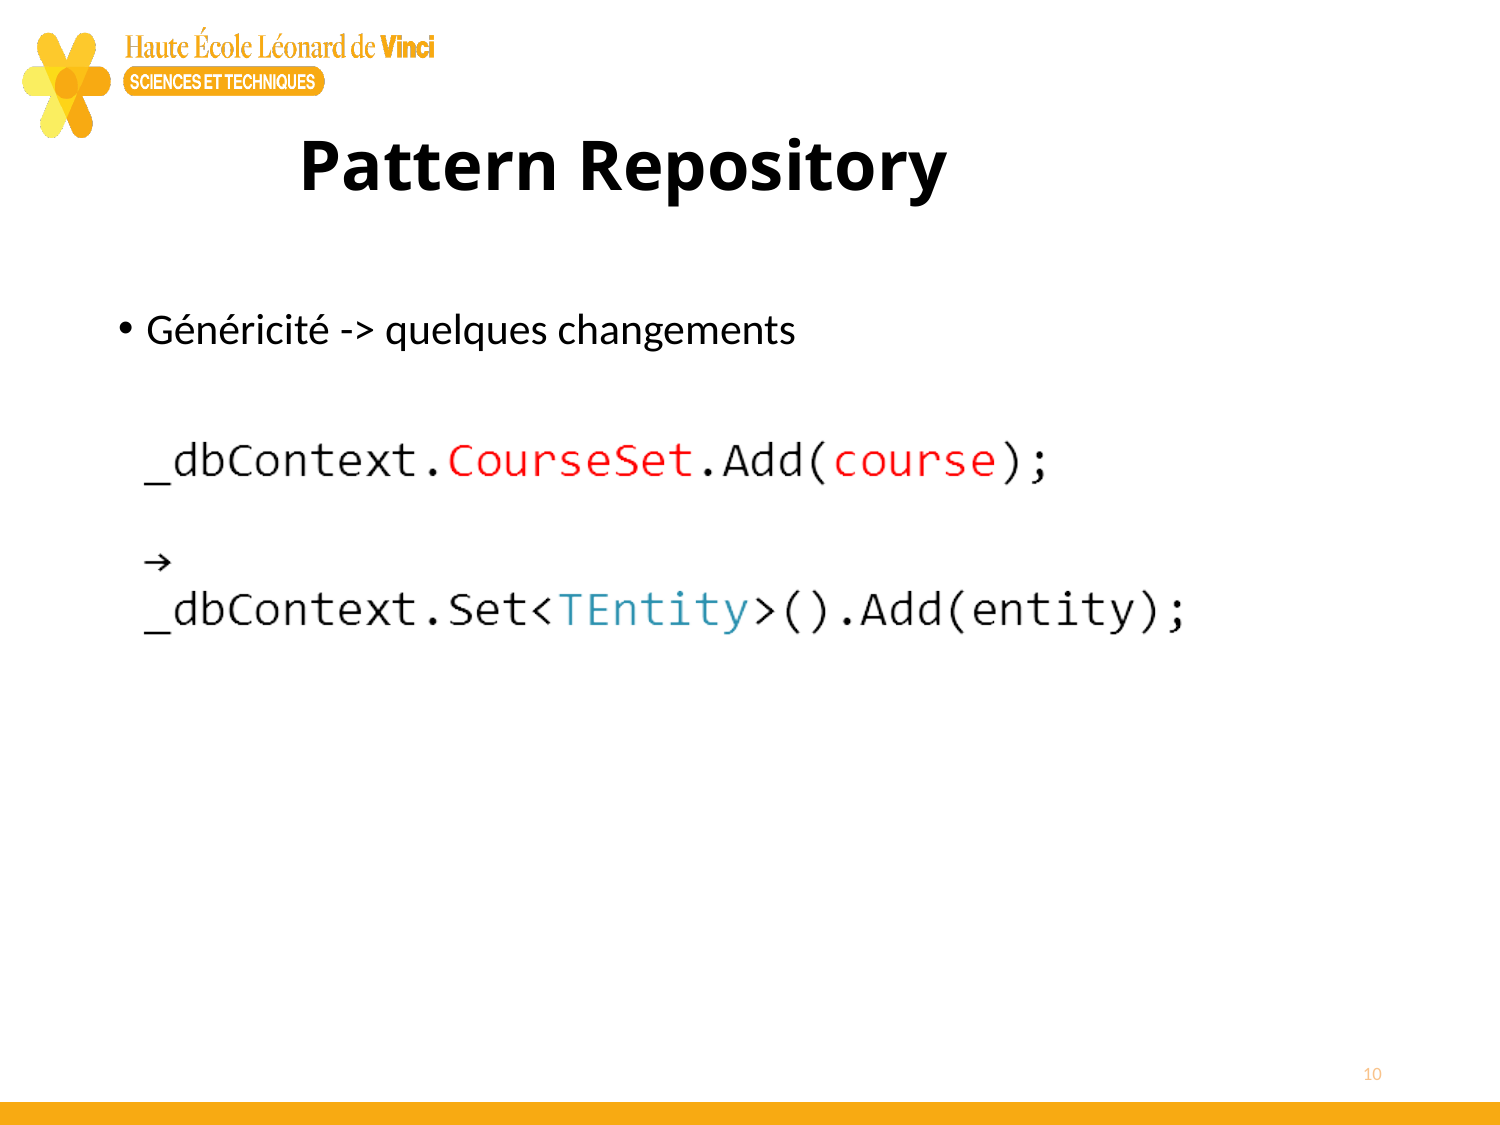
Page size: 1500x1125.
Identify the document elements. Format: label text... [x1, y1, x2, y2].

picture [130, 431, 1500, 798]
title Pattern Repository [283, 59, 1397, 278]
picture [22, 27, 434, 138]
slide_number 10 [1059, 1042, 1397, 1103]
list Généricité -> quelques changements [103, 299, 1397, 1014]
